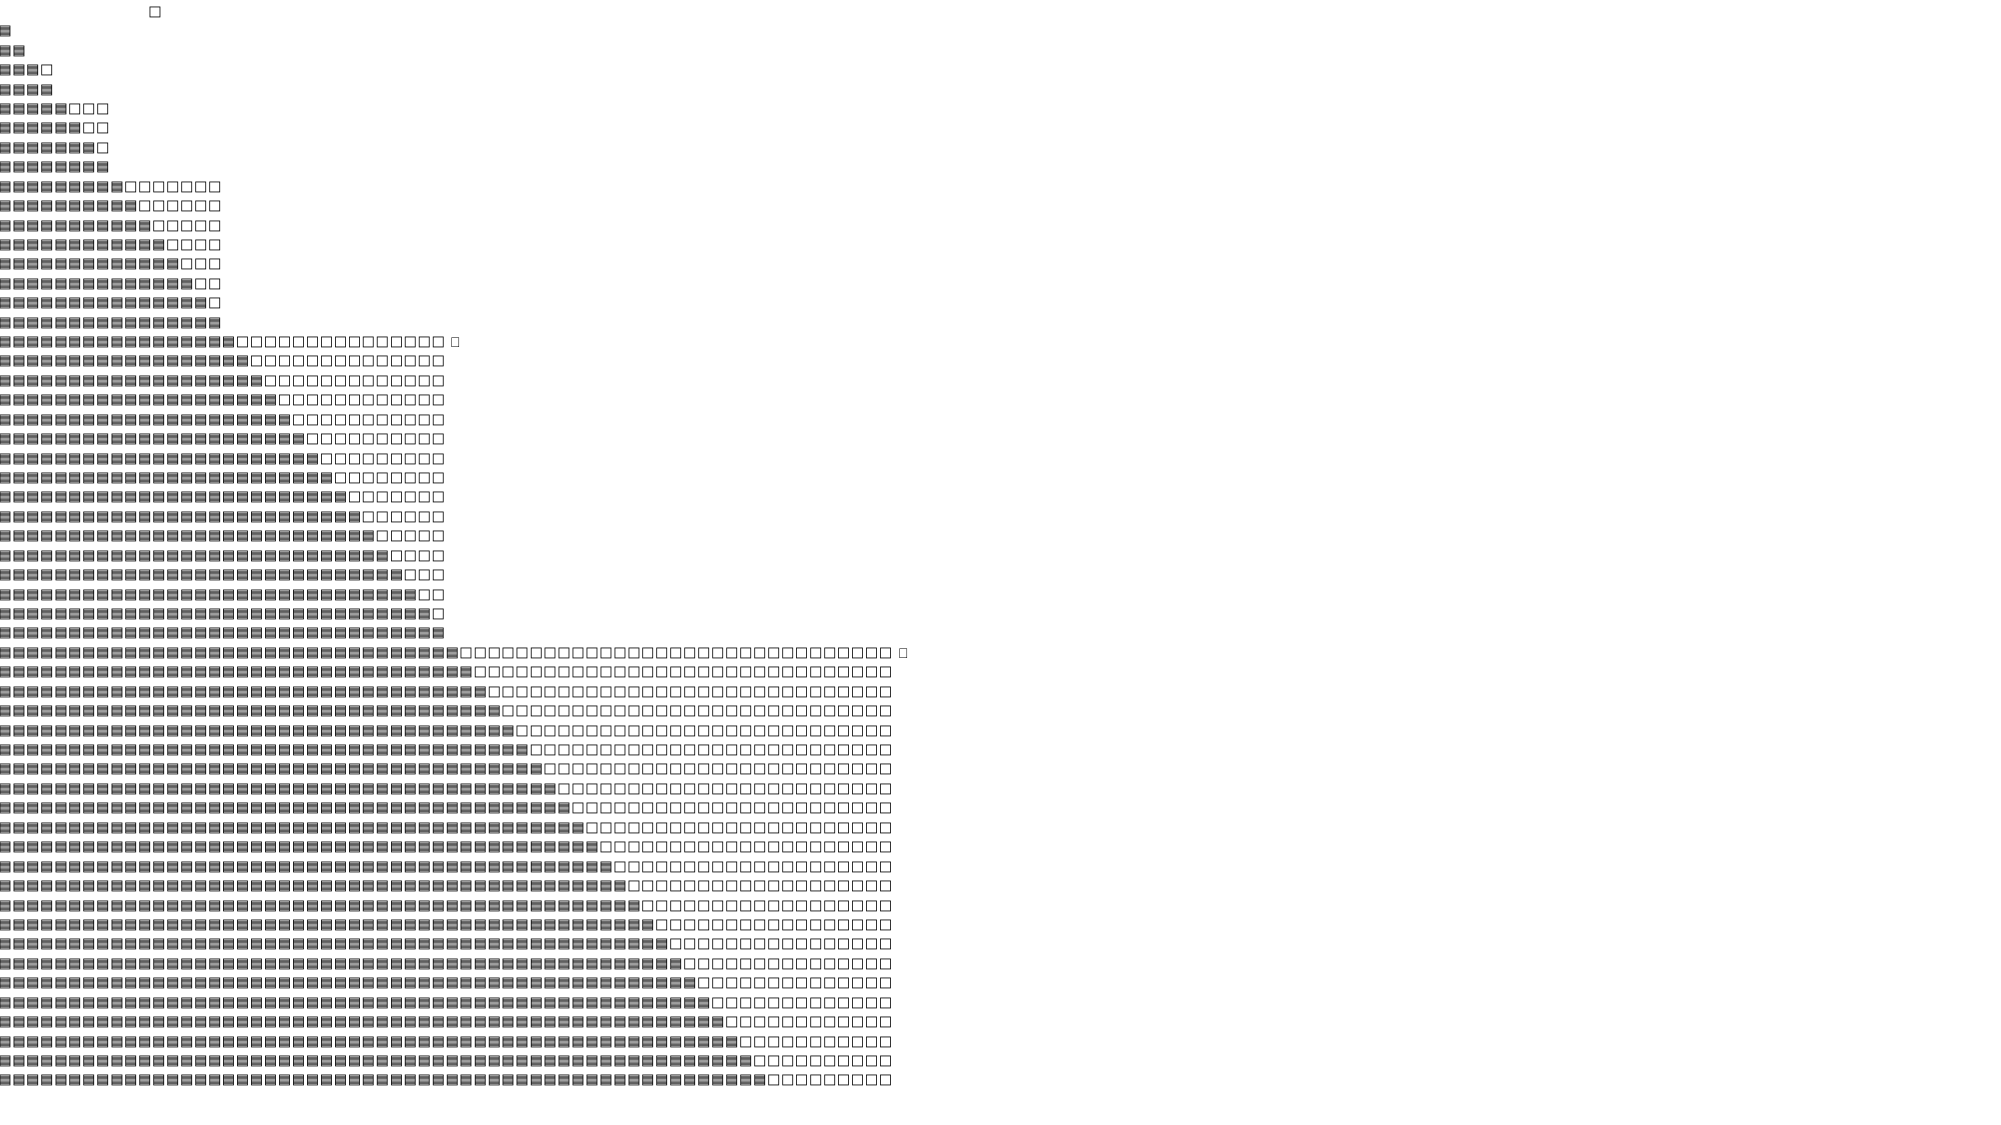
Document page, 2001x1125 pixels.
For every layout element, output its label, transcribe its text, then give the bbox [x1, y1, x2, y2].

list ⬜️ 🟦 🟦🟦🐢 🟦🟦🟦⬜️🐢 🟦🟦🟦🟦 🟦🟦🟦🟦🟦⬜️⬜️⬜️🐢 🟦🟦🟦🟦🟦🟦⬜️⬜️ 🟦🟦🟦🟦🟦🟦🟦⬜️ 🟦🟦🟦🟦🟦🟦🟦🟦 🟦🟦🟦🟦🟦🟦🟦🟦🟦⬜️⬜️⬜️⬜️⬜️⬜️⬜️🐢 🟦🟦🟦🟦🟦🟦🟦🟦🟦🟦⬜️⬜️⬜️⬜️⬜️⬜️ 🟦🟦🟦🟦🟦🟦🟦🟦🟦🟦🟦⬜️⬜️⬜️⬜️⬜️ 🟦🟦🟦🟦🟦🟦🟦🟦🟦🟦🟦🟦⬜️⬜️⬜️⬜️ 🟦🟦🟦🟦🟦🟦🟦🟦🟦🟦🟦🟦🟦⬜️⬜️⬜️ 🟦🟦🟦🟦🟦🟦🟦🟦🟦🟦🟦🟦🟦🟦⬜️⬜️ 🟦🟦🟦🟦🟦🟦🟦🟦🟦🟦🟦🟦🟦🟦🟦⬜️ 🟦🟦🟦🟦🟦🟦🟦🟦🟦🟦🟦🟦🟦🟦🟦🟦 🟦🟦🟦🟦🟦🟦🟦🟦🟦🟦🟦🟦🟦🟦🟦🟦🟦⬜️⬜️⬜️⬜️⬜️⬜️⬜️⬜️⬜️⬜️⬜️⬜️⬜️⬜️⬜️ 🐢 🟦🟦🟦🟦🟦🟦🟦🟦🟦🟦🟦🟦🟦🟦🟦🟦🟦🟦⬜️⬜️⬜️⬜️⬜️⬜️⬜️⬜️⬜️⬜️⬜️⬜️⬜️⬜️ 🟦🟦🟦🟦🟦🟦🟦🟦🟦🟦🟦🟦🟦🟦🟦🟦🟦🟦🟦⬜️⬜️⬜️⬜️⬜️⬜️⬜️⬜️⬜️⬜️⬜️⬜️⬜️ 🟦🟦🟦🟦🟦🟦🟦🟦🟦🟦🟦🟦🟦🟦🟦🟦🟦🟦🟦🟦⬜️⬜️⬜️⬜️⬜️⬜️⬜️⬜️⬜️⬜️⬜️⬜️ 🟦🟦🟦🟦🟦🟦🟦🟦🟦🟦🟦🟦🟦🟦🟦🟦🟦🟦🟦🟦🟦⬜️⬜️⬜️⬜️⬜️⬜️⬜️⬜️⬜️⬜️⬜️ 🟦🟦🟦🟦🟦🟦🟦🟦🟦🟦🟦🟦🟦🟦🟦🟦🟦🟦🟦🟦🟦🟦⬜️⬜️⬜️⬜️⬜️⬜️⬜️⬜️⬜️⬜️ 🟦🟦🟦🟦🟦🟦🟦🟦🟦🟦🟦🟦🟦🟦🟦🟦🟦🟦🟦🟦🟦🟦🟦⬜️⬜️⬜️⬜️⬜️⬜️⬜️⬜️⬜️ 🟦🟦🟦🟦🟦🟦🟦🟦🟦🟦🟦🟦🟦🟦🟦🟦🟦🟦🟦🟦🟦🟦🟦🟦⬜️⬜️⬜️⬜️⬜️⬜️⬜️⬜️ 🟦🟦🟦🟦🟦🟦🟦🟦🟦🟦🟦🟦🟦🟦🟦🟦🟦🟦🟦🟦🟦🟦🟦🟦🟦⬜️⬜️⬜️⬜️⬜️⬜️⬜️ 🟦🟦🟦🟦🟦🟦🟦🟦🟦🟦🟦🟦🟦🟦🟦🟦🟦🟦🟦🟦🟦🟦🟦🟦🟦🟦⬜️⬜️⬜️⬜️⬜️⬜️ 🟦🟦🟦🟦🟦🟦🟦🟦🟦🟦🟦🟦🟦🟦🟦🟦🟦🟦🟦🟦🟦🟦🟦🟦🟦🟦🟦⬜️⬜️⬜️⬜️⬜️ 🟦🟦🟦🟦🟦🟦🟦🟦🟦🟦🟦🟦🟦🟦🟦🟦🟦🟦🟦🟦🟦🟦🟦🟦🟦🟦🟦🟦⬜️⬜️⬜️⬜️ 🟦🟦🟦🟦🟦🟦🟦🟦🟦🟦🟦🟦🟦🟦🟦🟦🟦🟦🟦🟦🟦🟦🟦🟦🟦🟦🟦🟦🟦⬜️⬜️⬜️ 🟦🟦🟦🟦🟦🟦🟦🟦🟦🟦🟦🟦🟦🟦🟦🟦🟦🟦🟦🟦🟦🟦🟦🟦🟦🟦🟦🟦🟦🟦⬜️⬜️ 🟦🟦🟦🟦🟦🟦🟦🟦🟦🟦🟦🟦🟦🟦🟦🟦🟦🟦🟦🟦🟦🟦🟦🟦🟦🟦🟦🟦🟦🟦🟦⬜️ 🟦🟦🟦🟦🟦🟦🟦🟦🟦🟦🟦🟦🟦🟦🟦🟦🟦🟦🟦🟦🟦🟦🟦🟦🟦🟦🟦🟦🟦🟦🟦🟦 🟦🟦🟦🟦🟦🟦🟦🟦🟦🟦🟦🟦🟦🟦🟦🟦🟦🟦🟦🟦🟦🟦🟦🟦🟦🟦🟦🟦🟦🟦🟦🟦🟦⬜️⬜️⬜️⬜️⬜️⬜️⬜️⬜️⬜️⬜️⬜️⬜️⬜️⬜️⬜️⬜️⬜️⬜️⬜️⬜️⬜️⬜️⬜️⬜️⬜️⬜️⬜️⬜️⬜️⬜️⬜️ 🐢 🟦🟦🟦🟦🟦🟦🟦🟦🟦🟦🟦🟦🟦🟦🟦🟦🟦🟦🟦🟦🟦🟦🟦🟦🟦🟦🟦🟦🟦🟦🟦🟦🟦🟦⬜️⬜️⬜️⬜️⬜️⬜️⬜️⬜️⬜️⬜️⬜️⬜️⬜️⬜️⬜️⬜️⬜️⬜️⬜️⬜️⬜️⬜️⬜️⬜️⬜️⬜️⬜️⬜️⬜️⬜️ 🟦🟦🟦🟦🟦🟦🟦🟦🟦🟦🟦🟦🟦🟦🟦🟦🟦🟦🟦🟦🟦🟦🟦🟦🟦🟦🟦🟦🟦🟦🟦🟦🟦🟦🟦⬜️⬜️⬜️⬜️⬜️⬜️⬜️⬜️⬜️⬜️⬜️⬜️⬜️⬜️⬜️⬜️⬜️⬜️⬜️⬜️⬜️⬜️⬜️⬜️⬜️⬜️⬜️⬜️⬜️ 🟦🟦🟦🟦🟦🟦🟦🟦🟦🟦🟦🟦🟦🟦🟦🟦🟦🟦🟦🟦🟦🟦🟦🟦🟦🟦🟦🟦🟦🟦🟦🟦🟦🟦🟦🟦⬜️⬜️⬜️⬜️⬜️⬜️⬜️⬜️⬜️⬜️⬜️⬜️⬜️⬜️⬜️⬜️⬜️⬜️⬜️⬜️⬜️⬜️⬜️⬜️⬜️⬜️⬜️⬜️ 🟦🟦🟦🟦🟦🟦🟦🟦🟦🟦🟦🟦🟦🟦🟦🟦🟦🟦🟦🟦🟦🟦🟦🟦🟦🟦🟦🟦🟦🟦🟦🟦🟦🟦🟦🟦🟦⬜️⬜️⬜️⬜️⬜️⬜️⬜️⬜️⬜️⬜️⬜️⬜️⬜️⬜️⬜️⬜️⬜️⬜️⬜️⬜️⬜️⬜️⬜️⬜️⬜️⬜️⬜️ 🟦🟦🟦🟦🟦🟦🟦🟦🟦🟦🟦🟦🟦🟦🟦🟦🟦🟦🟦🟦🟦🟦🟦🟦🟦🟦🟦🟦🟦🟦🟦🟦🟦🟦🟦🟦🟦🟦⬜️⬜️⬜️⬜️⬜️⬜️⬜️⬜️⬜️⬜️⬜️⬜️⬜️⬜️⬜️⬜️⬜️⬜️⬜️⬜️⬜️⬜️⬜️⬜️⬜️⬜️ 🟦🟦🟦🟦🟦🟦🟦🟦🟦🟦🟦🟦🟦🟦🟦🟦🟦🟦🟦🟦🟦🟦🟦🟦🟦🟦🟦🟦🟦🟦🟦🟦🟦🟦🟦🟦🟦🟦🟦⬜️⬜️⬜️⬜️⬜️⬜️⬜️⬜️⬜️⬜️⬜️⬜️⬜️⬜️⬜️⬜️⬜️⬜️⬜️⬜️⬜️⬜️⬜️⬜️⬜️ 🟦🟦🟦🟦🟦🟦🟦🟦🟦🟦🟦🟦🟦🟦🟦🟦🟦🟦🟦🟦🟦🟦🟦🟦🟦🟦🟦🟦🟦🟦🟦🟦🟦🟦🟦🟦🟦🟦🟦🟦⬜️⬜️⬜️⬜️⬜️⬜️⬜️⬜️⬜️⬜️⬜️⬜️⬜️⬜️⬜️⬜️⬜️⬜️⬜️⬜️⬜️⬜️⬜️⬜️ 🟦🟦🟦🟦🟦🟦🟦🟦🟦🟦🟦🟦🟦🟦🟦🟦🟦🟦🟦🟦🟦🟦🟦🟦🟦🟦🟦🟦🟦🟦🟦🟦🟦🟦🟦🟦🟦🟦🟦🟦🟦⬜️⬜️⬜️⬜️⬜️⬜️⬜️⬜️⬜️⬜️⬜️⬜️⬜️⬜️⬜️⬜️⬜️⬜️⬜️⬜️⬜️⬜️⬜️ 🟦🟦🟦🟦🟦🟦🟦🟦🟦🟦🟦🟦🟦🟦🟦🟦🟦🟦🟦🟦🟦🟦🟦🟦🟦🟦🟦🟦🟦🟦🟦🟦🟦🟦🟦🟦🟦🟦🟦🟦🟦🟦⬜️⬜️⬜️⬜️⬜️⬜️⬜️⬜️⬜️⬜️⬜️⬜️⬜️⬜️⬜️⬜️⬜️⬜️⬜️⬜️⬜️⬜️ 🟦🟦🟦🟦🟦🟦🟦🟦🟦🟦🟦🟦🟦🟦🟦🟦🟦🟦🟦🟦🟦🟦🟦🟦🟦🟦🟦🟦🟦🟦🟦🟦🟦🟦🟦🟦🟦🟦🟦🟦🟦🟦🟦⬜️⬜️⬜️⬜️⬜️⬜️⬜️⬜️⬜️⬜️⬜️⬜️⬜️⬜️⬜️⬜️⬜️⬜️⬜️⬜️⬜️ 🟦🟦🟦🟦🟦🟦🟦🟦🟦🟦🟦🟦🟦🟦🟦🟦🟦🟦🟦🟦🟦🟦🟦🟦🟦🟦🟦🟦🟦🟦🟦🟦🟦🟦🟦🟦🟦🟦🟦🟦🟦🟦🟦🟦⬜️⬜️⬜️⬜️⬜️⬜️⬜️⬜️⬜️⬜️⬜️⬜️⬜️⬜️⬜️⬜️⬜️⬜️⬜️⬜️ 🟦🟦🟦🟦🟦🟦🟦🟦🟦🟦🟦🟦🟦🟦🟦🟦🟦🟦🟦🟦🟦🟦🟦🟦🟦🟦🟦🟦🟦🟦🟦🟦🟦🟦🟦🟦🟦🟦🟦🟦🟦🟦🟦🟦🟦⬜️⬜️⬜️⬜️⬜️⬜️⬜️⬜️⬜️⬜️⬜️⬜️⬜️⬜️⬜️⬜️⬜️⬜️⬜️ 🟦🟦🟦🟦🟦🟦🟦🟦🟦🟦🟦🟦🟦🟦🟦🟦🟦🟦🟦🟦🟦🟦🟦🟦🟦🟦🟦🟦🟦🟦🟦🟦🟦🟦🟦🟦🟦🟦🟦🟦🟦🟦🟦🟦🟦🟦⬜️⬜️⬜️⬜️⬜️⬜️⬜️⬜️⬜️⬜️⬜️⬜️⬜️⬜️⬜️⬜️⬜️⬜️ 🟦🟦🟦🟦🟦🟦🟦🟦🟦🟦🟦🟦🟦🟦🟦🟦🟦🟦🟦🟦🟦🟦🟦🟦🟦🟦🟦🟦🟦🟦🟦🟦🟦🟦🟦🟦🟦🟦🟦🟦🟦🟦🟦🟦🟦🟦🟦⬜️⬜️⬜️⬜️⬜️⬜️⬜️⬜️⬜️⬜️⬜️⬜️⬜️⬜️⬜️⬜️⬜️ 🟦🟦🟦🟦🟦🟦🟦🟦🟦🟦🟦🟦🟦🟦🟦🟦🟦🟦🟦🟦🟦🟦🟦🟦🟦🟦🟦🟦🟦🟦🟦🟦🟦🟦🟦🟦🟦🟦🟦🟦🟦🟦🟦🟦🟦🟦🟦🟦⬜️⬜️⬜️⬜️⬜️⬜️⬜️⬜️⬜️⬜️⬜️⬜️⬜️⬜️⬜️⬜️ 🟦🟦🟦🟦🟦🟦🟦🟦🟦🟦🟦🟦🟦🟦🟦🟦🟦🟦🟦🟦🟦🟦🟦🟦🟦🟦🟦🟦🟦🟦🟦🟦🟦🟦🟦🟦🟦🟦🟦🟦🟦🟦🟦🟦🟦🟦🟦🟦🟦⬜️⬜️⬜️⬜️⬜️⬜️⬜️⬜️⬜️⬜️⬜️⬜️⬜️⬜️⬜️ 🟦🟦🟦🟦🟦🟦🟦🟦🟦🟦🟦🟦🟦🟦🟦🟦🟦🟦🟦🟦🟦🟦🟦🟦🟦🟦🟦🟦🟦🟦🟦🟦🟦🟦🟦🟦🟦🟦🟦🟦🟦🟦🟦🟦🟦🟦🟦🟦🟦🟦⬜️⬜️⬜️⬜️⬜️⬜️⬜️⬜️⬜️⬜️⬜️⬜️⬜️⬜️ 🟦🟦🟦🟦🟦🟦🟦🟦🟦🟦🟦🟦🟦🟦🟦🟦🟦🟦🟦🟦🟦🟦🟦🟦🟦🟦🟦🟦🟦🟦🟦🟦🟦🟦🟦🟦🟦🟦🟦🟦🟦🟦🟦🟦🟦🟦🟦🟦🟦🟦🟦⬜️⬜️⬜️⬜️⬜️⬜️⬜️⬜️⬜️⬜️⬜️⬜️⬜️ 🟦🟦🟦🟦🟦🟦🟦🟦🟦🟦🟦🟦🟦🟦🟦🟦🟦🟦🟦🟦🟦🟦🟦🟦🟦🟦🟦🟦🟦🟦🟦🟦🟦🟦🟦🟦🟦🟦🟦🟦🟦🟦🟦🟦🟦🟦🟦🟦🟦🟦🟦🟦⬜️⬜️⬜️⬜️⬜️⬜️⬜️⬜️⬜️⬜️⬜️⬜️ 🟦🟦🟦🟦🟦🟦🟦🟦🟦🟦🟦🟦🟦🟦🟦🟦🟦🟦🟦🟦🟦🟦🟦🟦🟦🟦🟦🟦🟦🟦🟦🟦🟦🟦🟦🟦🟦🟦🟦🟦🟦🟦🟦🟦🟦🟦🟦🟦🟦🟦🟦🟦🟦⬜️⬜️⬜️⬜️⬜️⬜️⬜️⬜️⬜️⬜️⬜️ 🟦🟦🟦🟦🟦🟦🟦🟦🟦🟦🟦🟦🟦🟦🟦🟦🟦🟦🟦🟦🟦🟦🟦🟦🟦🟦🟦🟦🟦🟦🟦🟦🟦🟦🟦🟦🟦🟦🟦🟦🟦🟦🟦🟦🟦🟦🟦🟦🟦🟦🟦🟦🟦🟦⬜️⬜️⬜️⬜️⬜️⬜️⬜️⬜️⬜️⬜️ 🟦🟦🟦🟦🟦🟦🟦🟦🟦🟦🟦🟦🟦🟦🟦🟦🟦🟦🟦🟦🟦🟦🟦🟦🟦🟦🟦🟦🟦🟦🟦🟦🟦🟦🟦🟦🟦🟦🟦🟦🟦🟦🟦🟦🟦🟦🟦🟦🟦🟦🟦🟦🟦🟦🟦⬜️⬜️⬜️⬜️⬜️⬜️⬜️⬜️⬜️ [0, 0, 1766, 1125]
